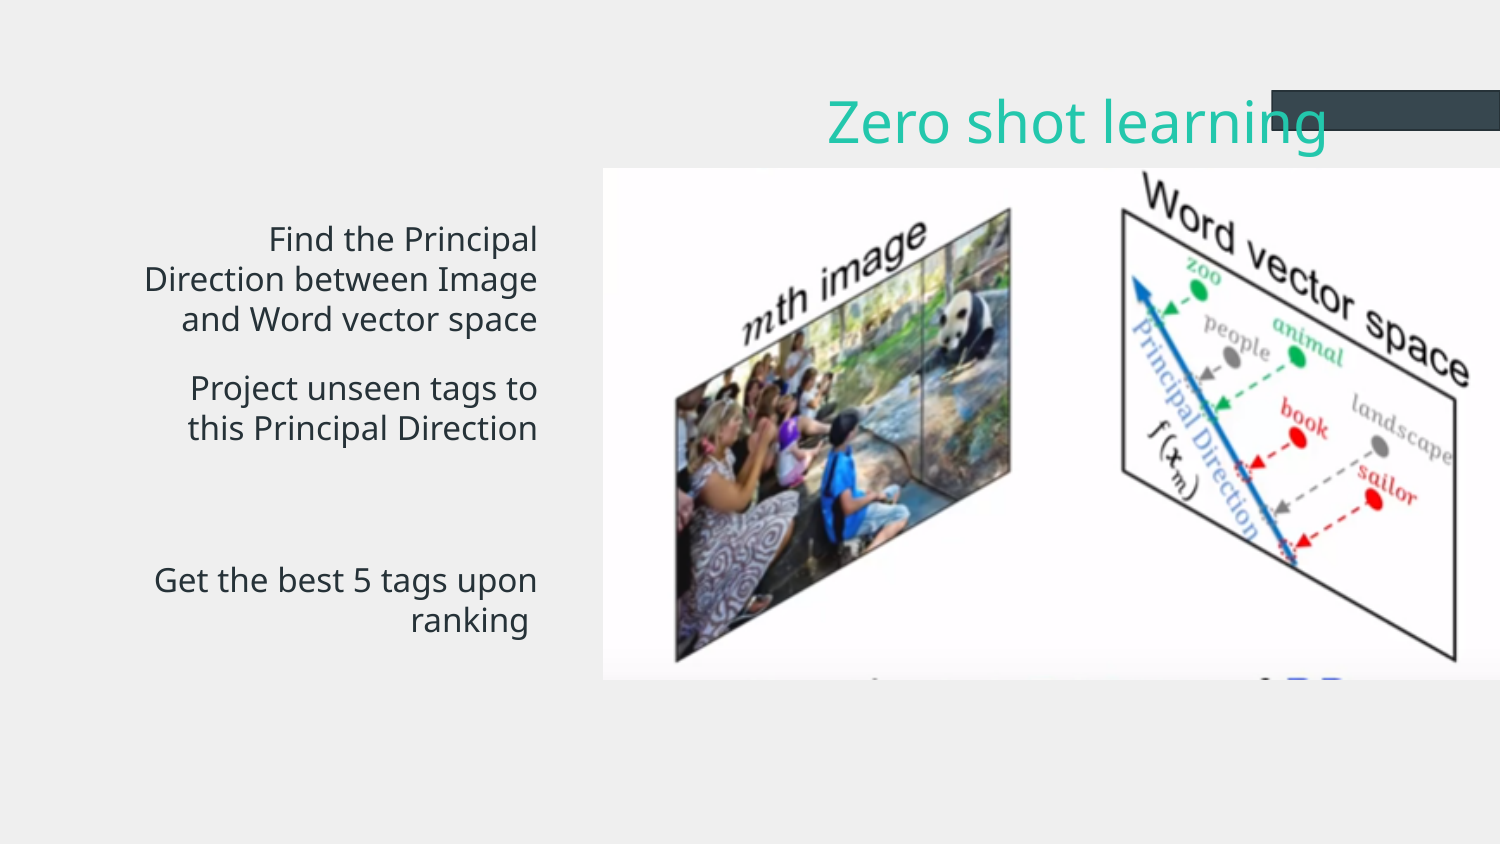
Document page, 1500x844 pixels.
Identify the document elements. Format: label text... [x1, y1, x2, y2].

text_box Get the best 5 tags upon ranking [116, 544, 554, 737]
title Zero shot learning [152, 60, 1345, 143]
picture [603, 168, 1500, 681]
subtitle Project unseen tags to this Principal Direction [116, 396, 554, 544]
subtitle Find the Principal Direction between Image and Word vector space [116, 203, 554, 396]
